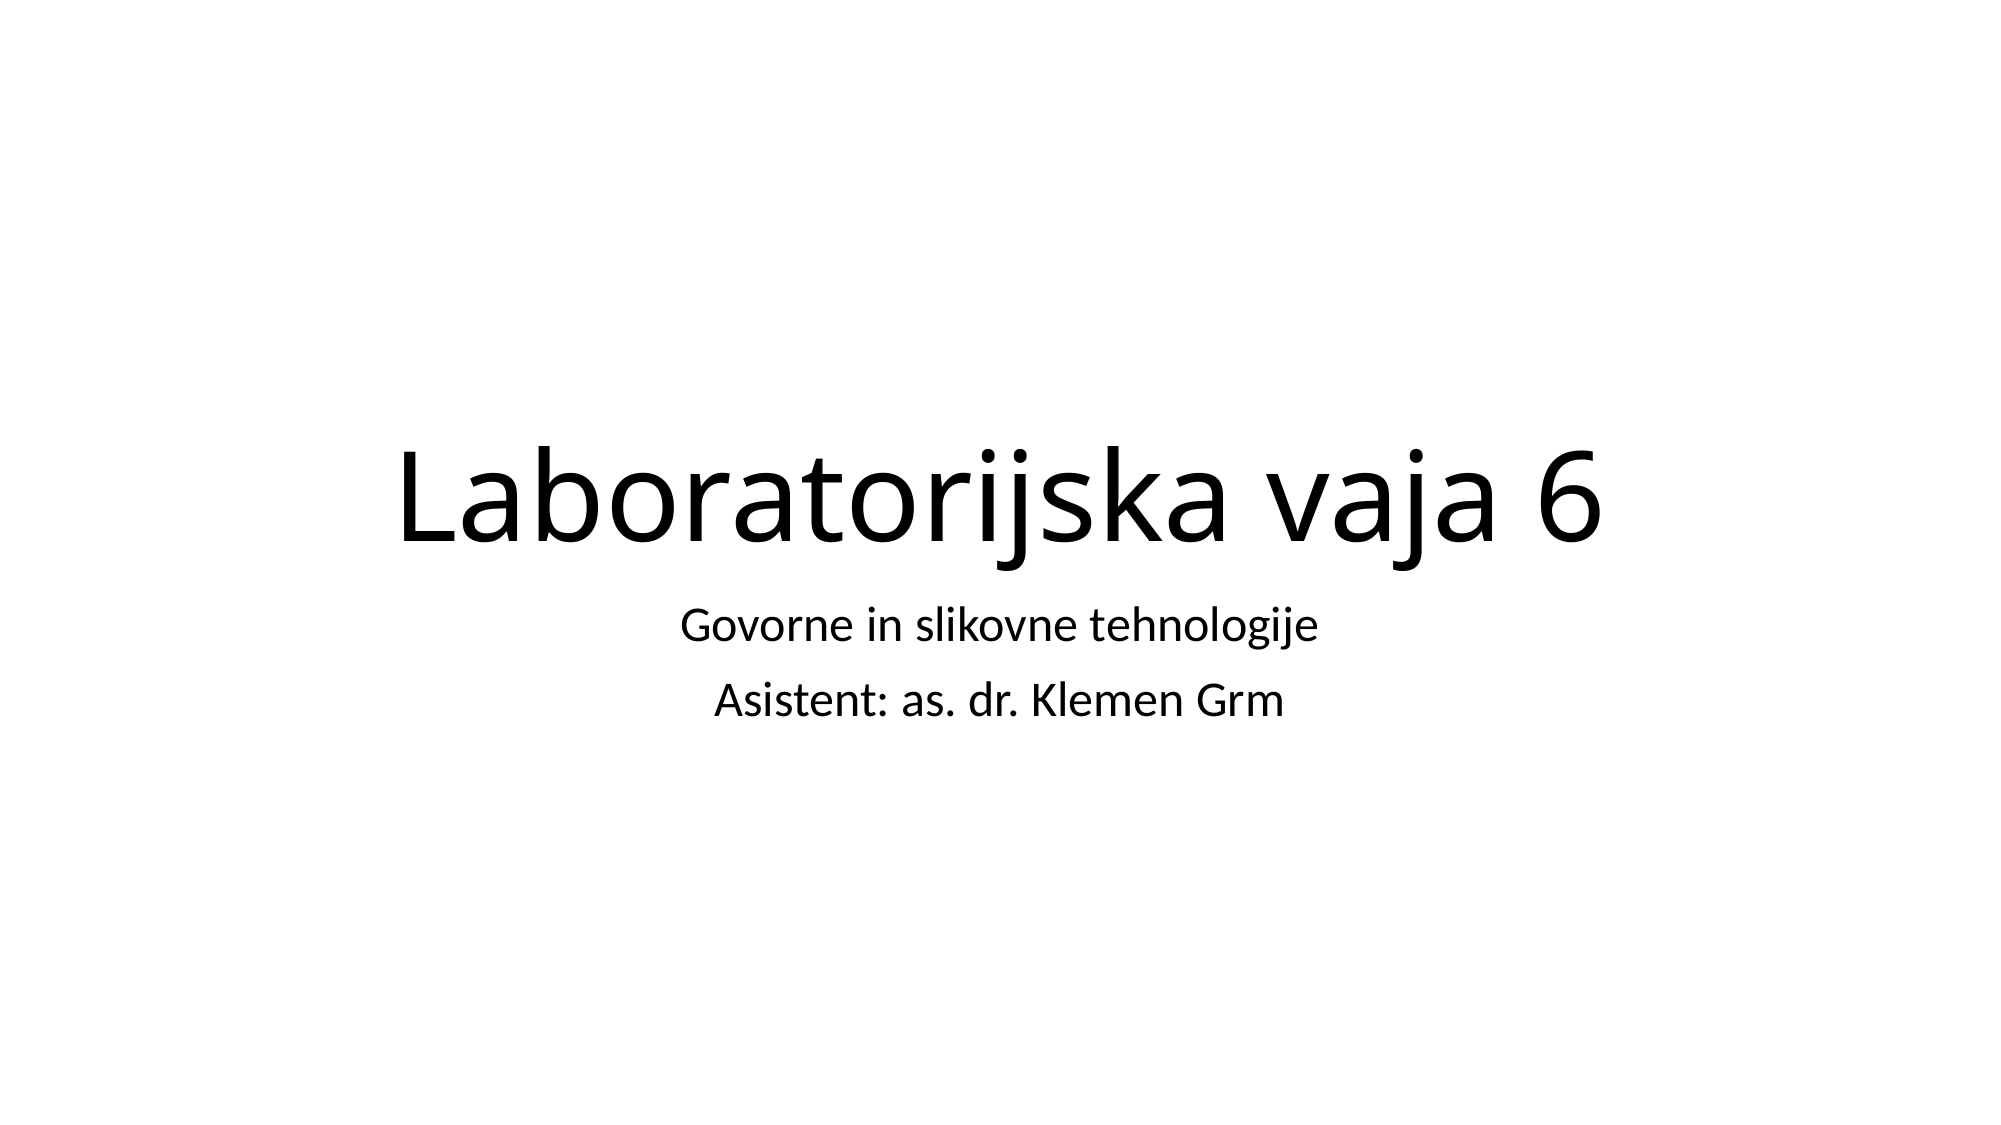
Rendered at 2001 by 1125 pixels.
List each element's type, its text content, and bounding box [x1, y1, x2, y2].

title Laboratorijska vaja 6 [249, 134, 1750, 576]
subtitle Govorne in slikovne tehnologije Asistent: as. dr. Klemen Grm [249, 590, 1750, 863]
